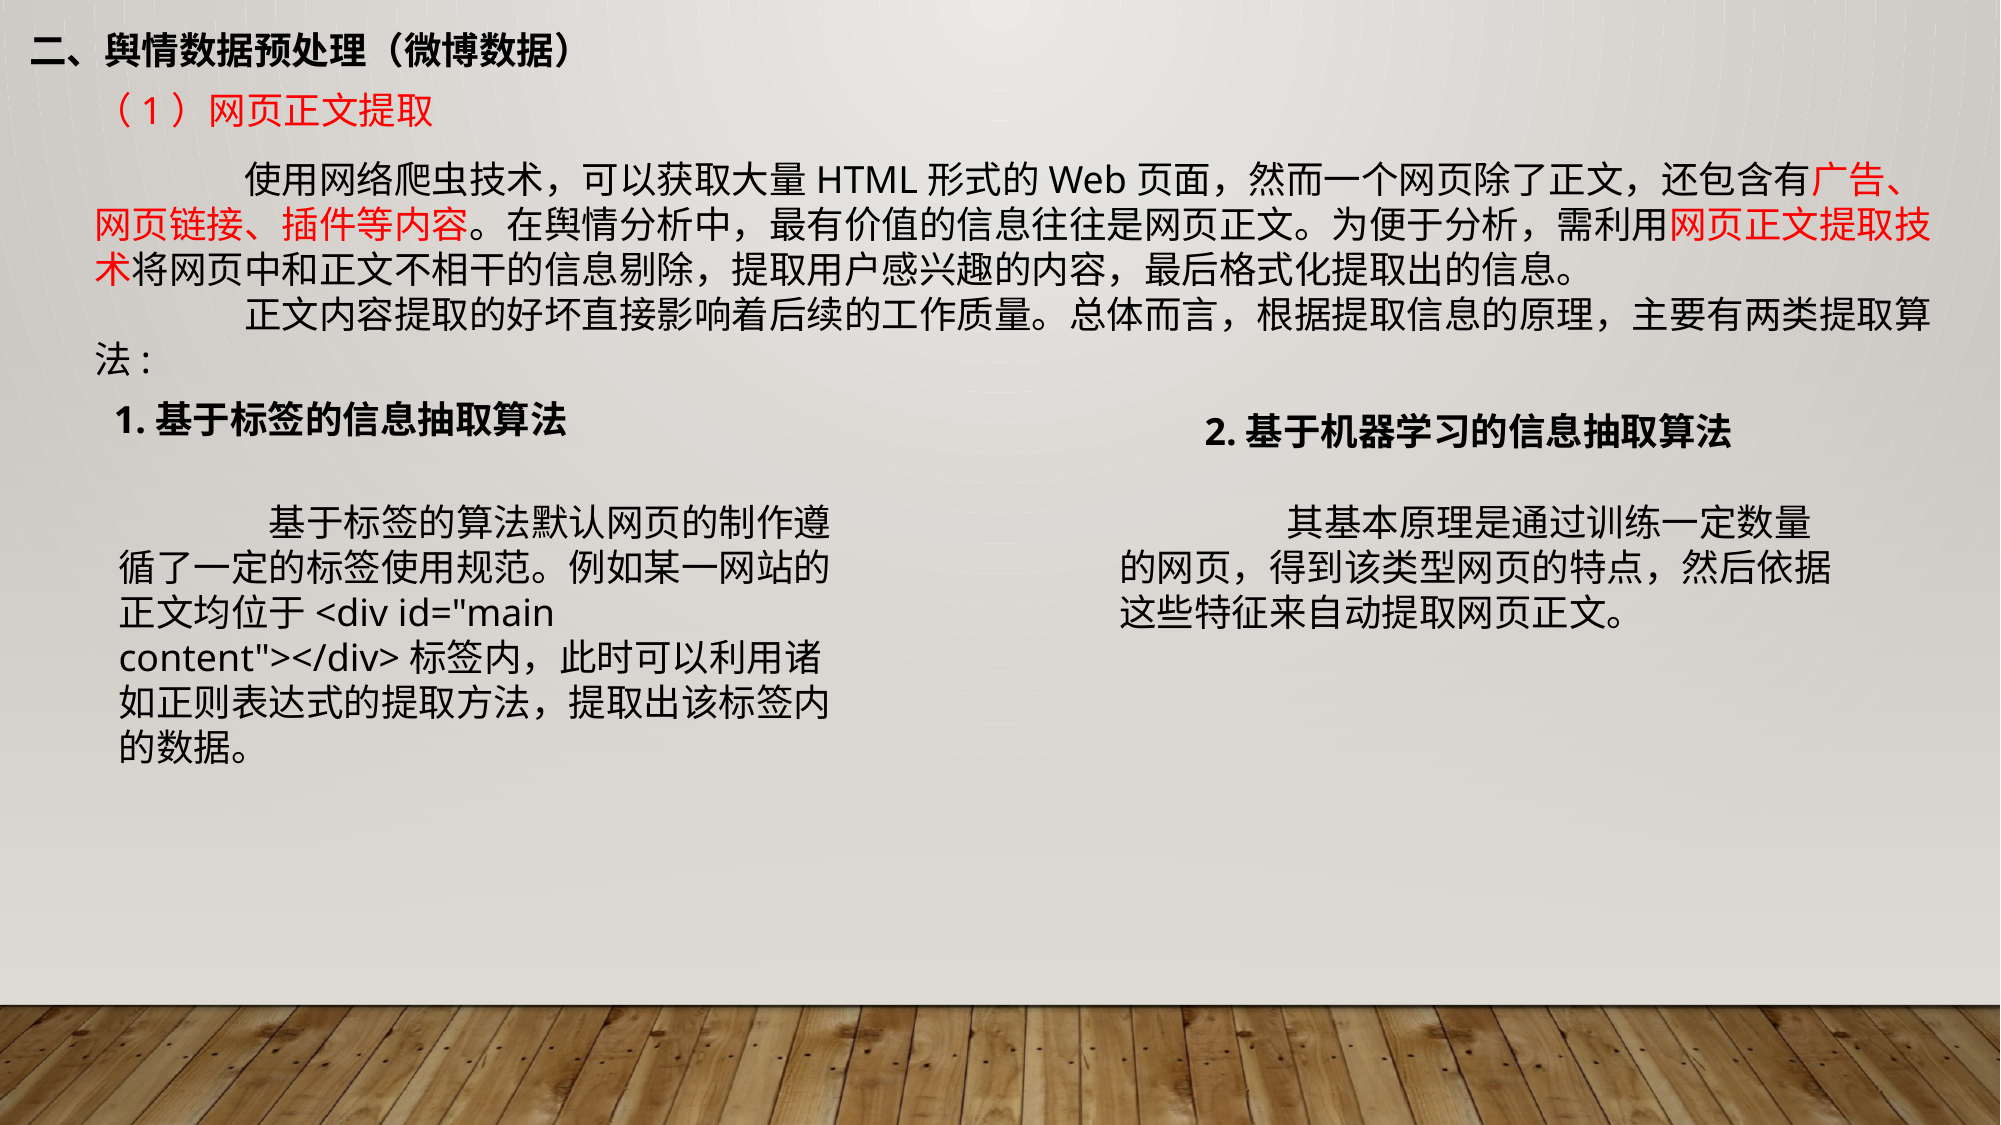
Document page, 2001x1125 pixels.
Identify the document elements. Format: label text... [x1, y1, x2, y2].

text_box 基于标签的算法默认网页的制作遵循了一定的标签使用规范。例如某一网站的正文均位于<div id="main content"></div>标签内，此时可以利用诸如正则表达式的提取方法，提取出该标签内的数据。 [103, 491, 849, 777]
text_box 其基本原理是通过训练一定数量的网页，得到该类型网页的特点，然后依据这些特征来自动提取网页正文。 [1104, 491, 1850, 642]
text_box 2.基于机器学习的信息抽取算法 [1189, 400, 1749, 461]
text_box 1.基于标签的信息抽取算法 [99, 388, 583, 449]
text_box 使用网络爬虫技术，可以获取大量HTML形式的Web页面，然而一个网页除了正文，还包含有广告、网页链接、插件等内容。在舆情分析中，最有价值的信息往往是网页正文。为便于分析，需利用网页正文提取技术将网页中和正文不相干的信息剔除，提取用户感兴趣的内容，最后格式化提取出的信息。 正文内容提取的好坏直接影响着后续的工作质量。总体而言，根据提取信息的原理，主要有两类提取算法: [79, 148, 1966, 389]
text_box （1）网页正文提取 [79, 79, 541, 140]
picture [0, 1005, 2000, 1125]
text_box 二、舆情数据预处理（微博数据） [14, 19, 621, 80]
